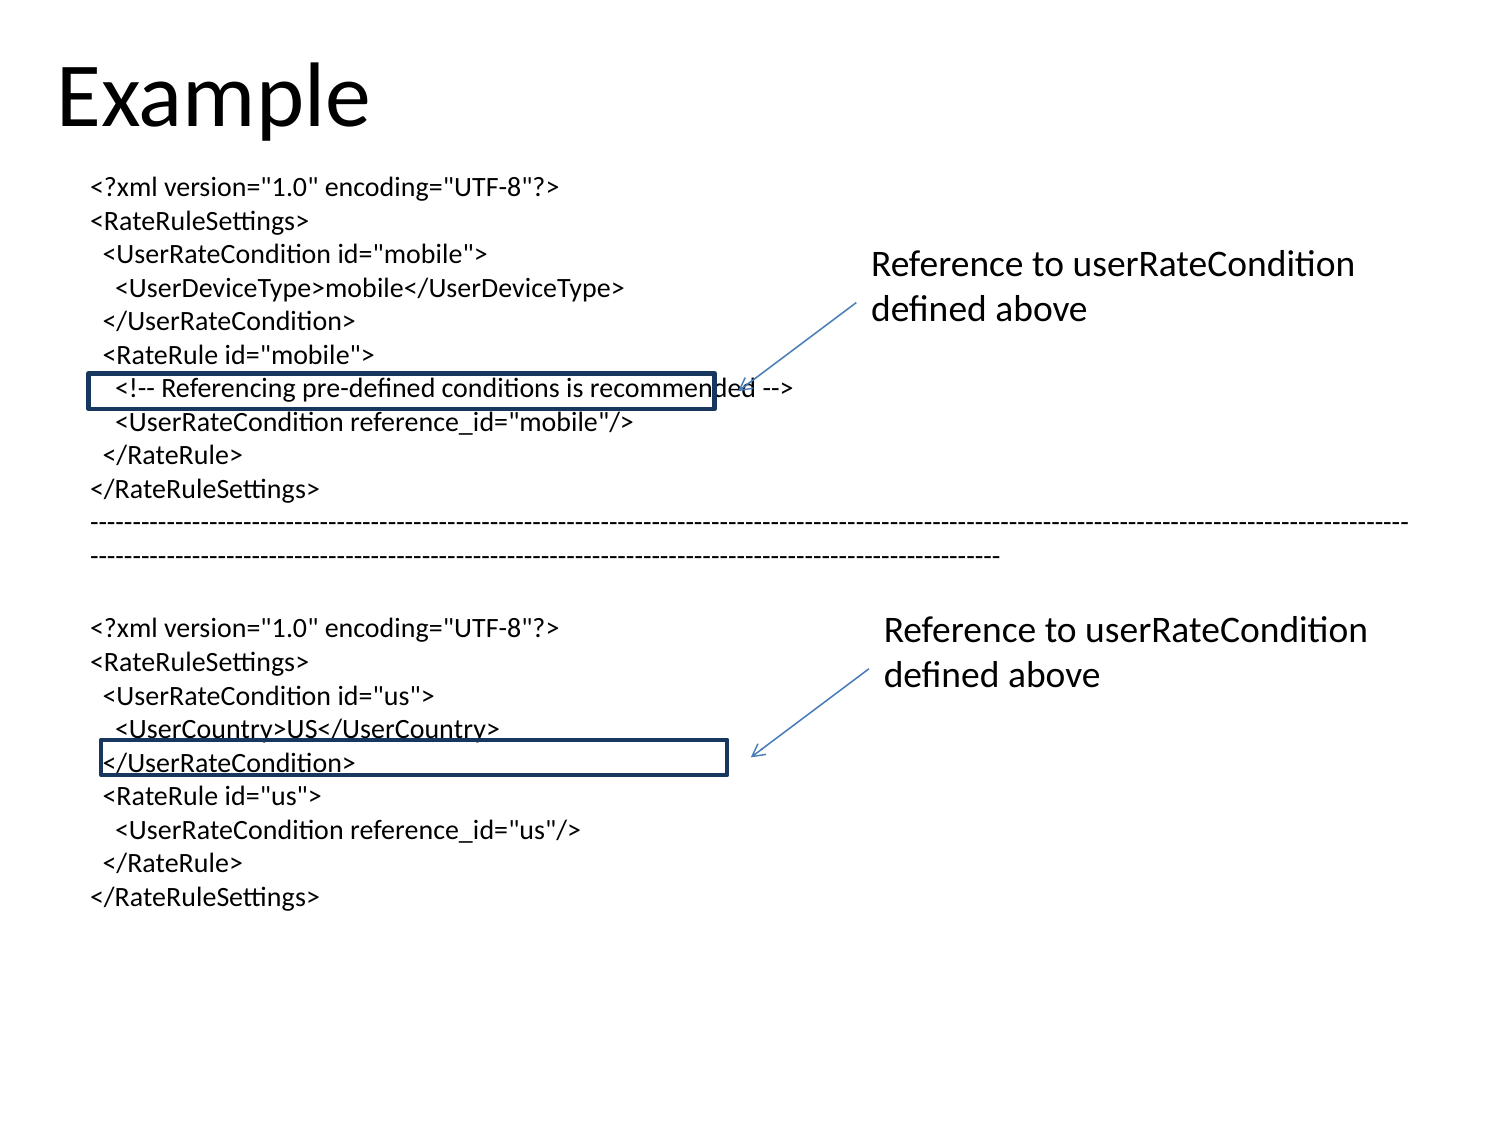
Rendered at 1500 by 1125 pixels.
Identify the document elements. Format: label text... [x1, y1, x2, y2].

text_box Reference to userRateCondition defined above [868, 597, 1471, 703]
text_box [99, 738, 729, 777]
title Example [41, 19, 987, 161]
text_box [86, 371, 717, 411]
text_box Reference to userRateCondition defined above [856, 231, 1376, 337]
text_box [750, 668, 870, 758]
list <?xml version="1.0" encoding="UTF-8"?> <RateRuleSettings> <UserRateCondition id="mobile"> <UserDeviceType>mobile</UserDeviceType> </UserRateCondition> <RateRule id="mobile"> <!-- Referencing pre-defined conditions is recommended --> <UserRateCondition reference_id="mobile"/> </RateRule> </RateRuleSettings> ---------------------------------------------------------------------------------------------------------------------------------------------------------------------------------------------------------------------------------------------------------------------- <?xml version="1.0" encoding="UTF-8"?> <RateRuleSettings> <UserRateCondition id="us"> <UserCountry>US</UserCountry> </UserRateCondition> <RateRule id="us"> <UserRateCondition reference_id="us"/> </RateRule> </RateRuleSettings> [75, 160, 1425, 1005]
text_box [737, 302, 857, 392]
